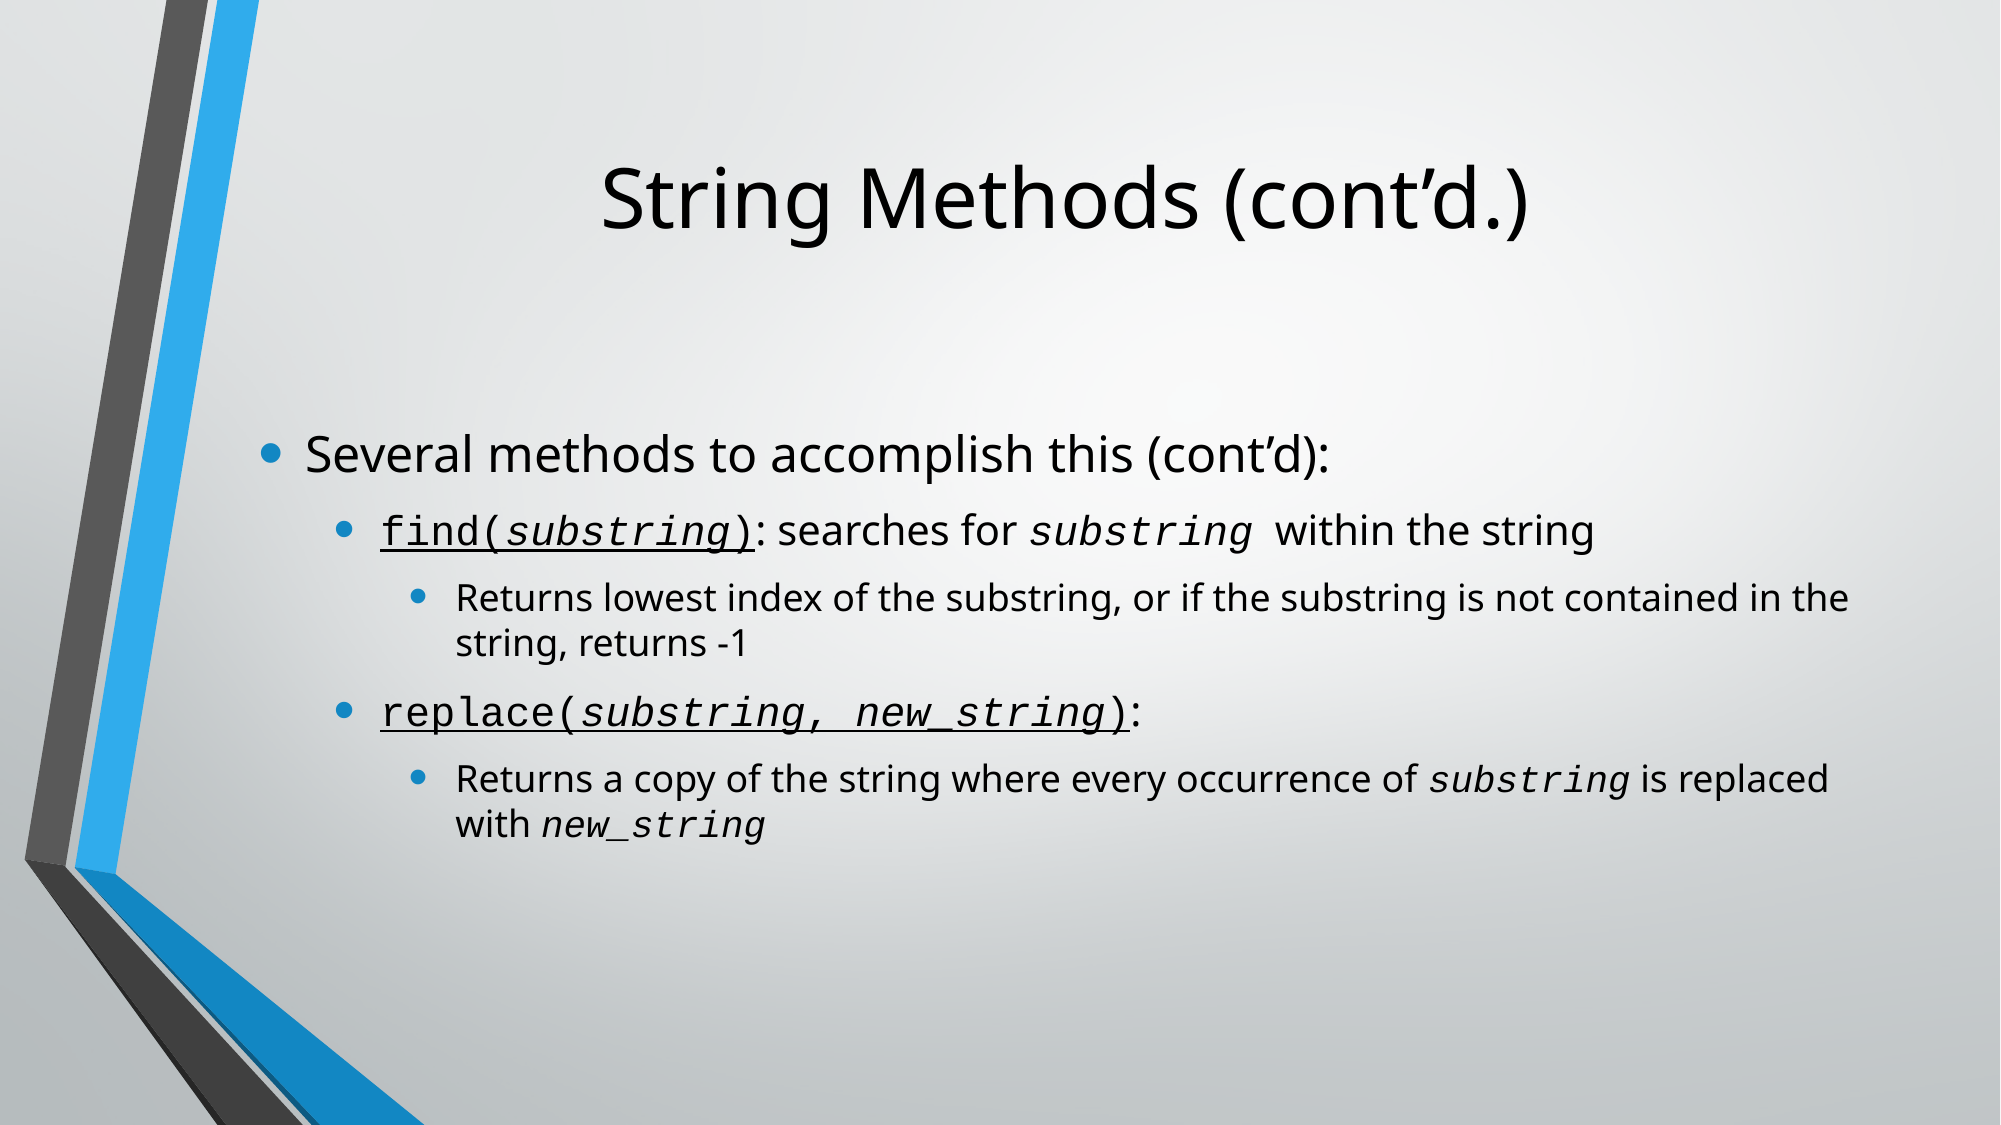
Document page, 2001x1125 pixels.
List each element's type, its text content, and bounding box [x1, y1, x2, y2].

list Several methods to accomplish this (cont’d): find(substring): searches for substring within the string Returns lowest index of the substring, or if the substring is not contained in the string, returns -1 replace(substring, new_string): Returns a copy of the string where every occurrence of substring is replaced with new_string [243, 317, 1887, 950]
title String Methods (cont’d.) [243, 51, 1887, 317]
